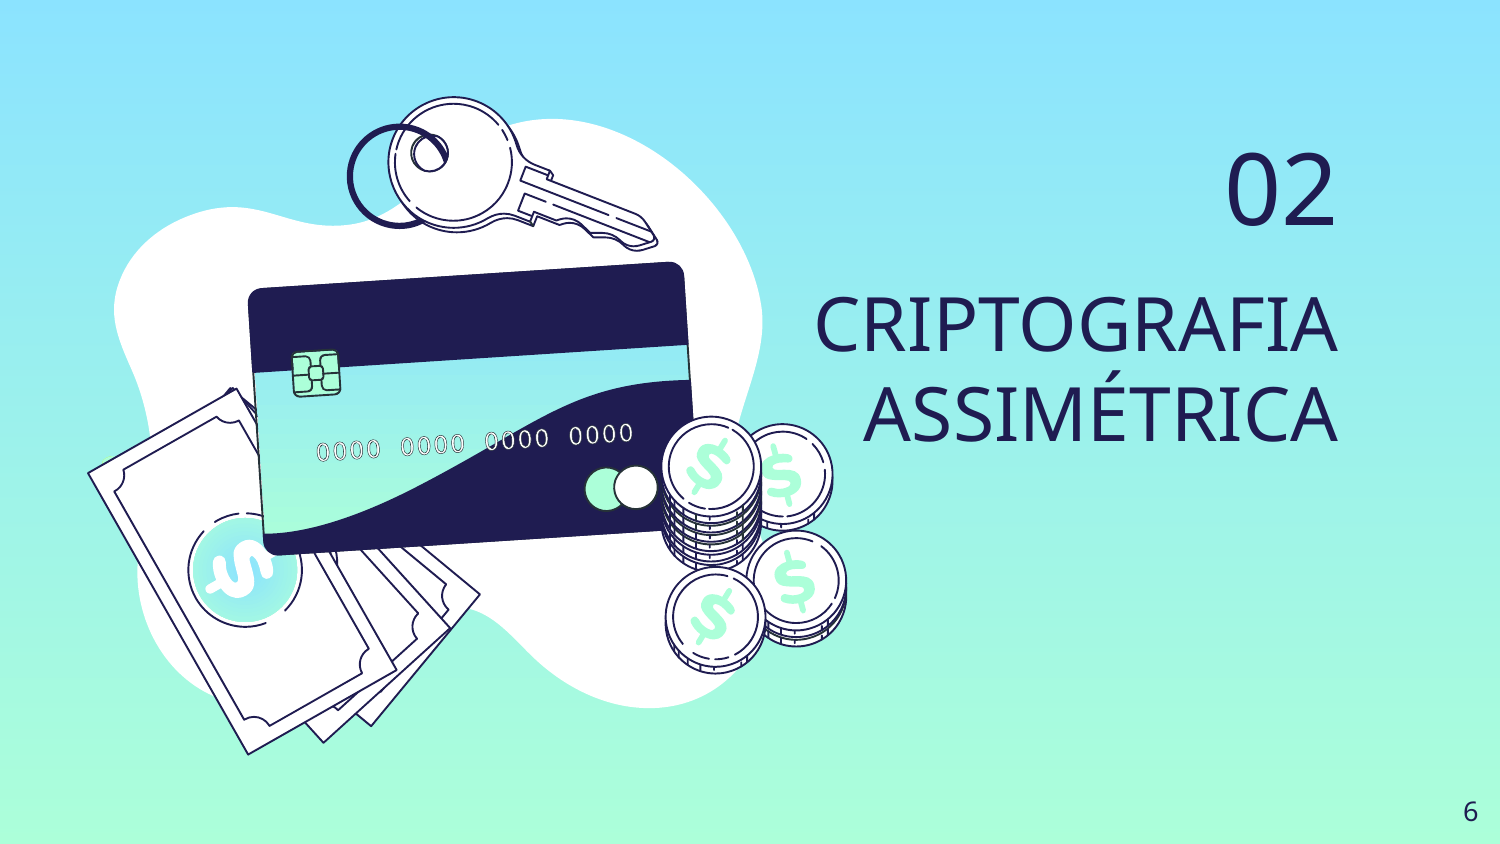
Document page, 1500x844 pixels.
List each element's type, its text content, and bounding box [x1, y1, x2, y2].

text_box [86, 95, 855, 756]
slide_number 6 [1403, 779, 1494, 844]
title CRIPTOGRAFIA ASSIMÉTRICA [860, 261, 1355, 472]
title 02 [918, 89, 1355, 260]
